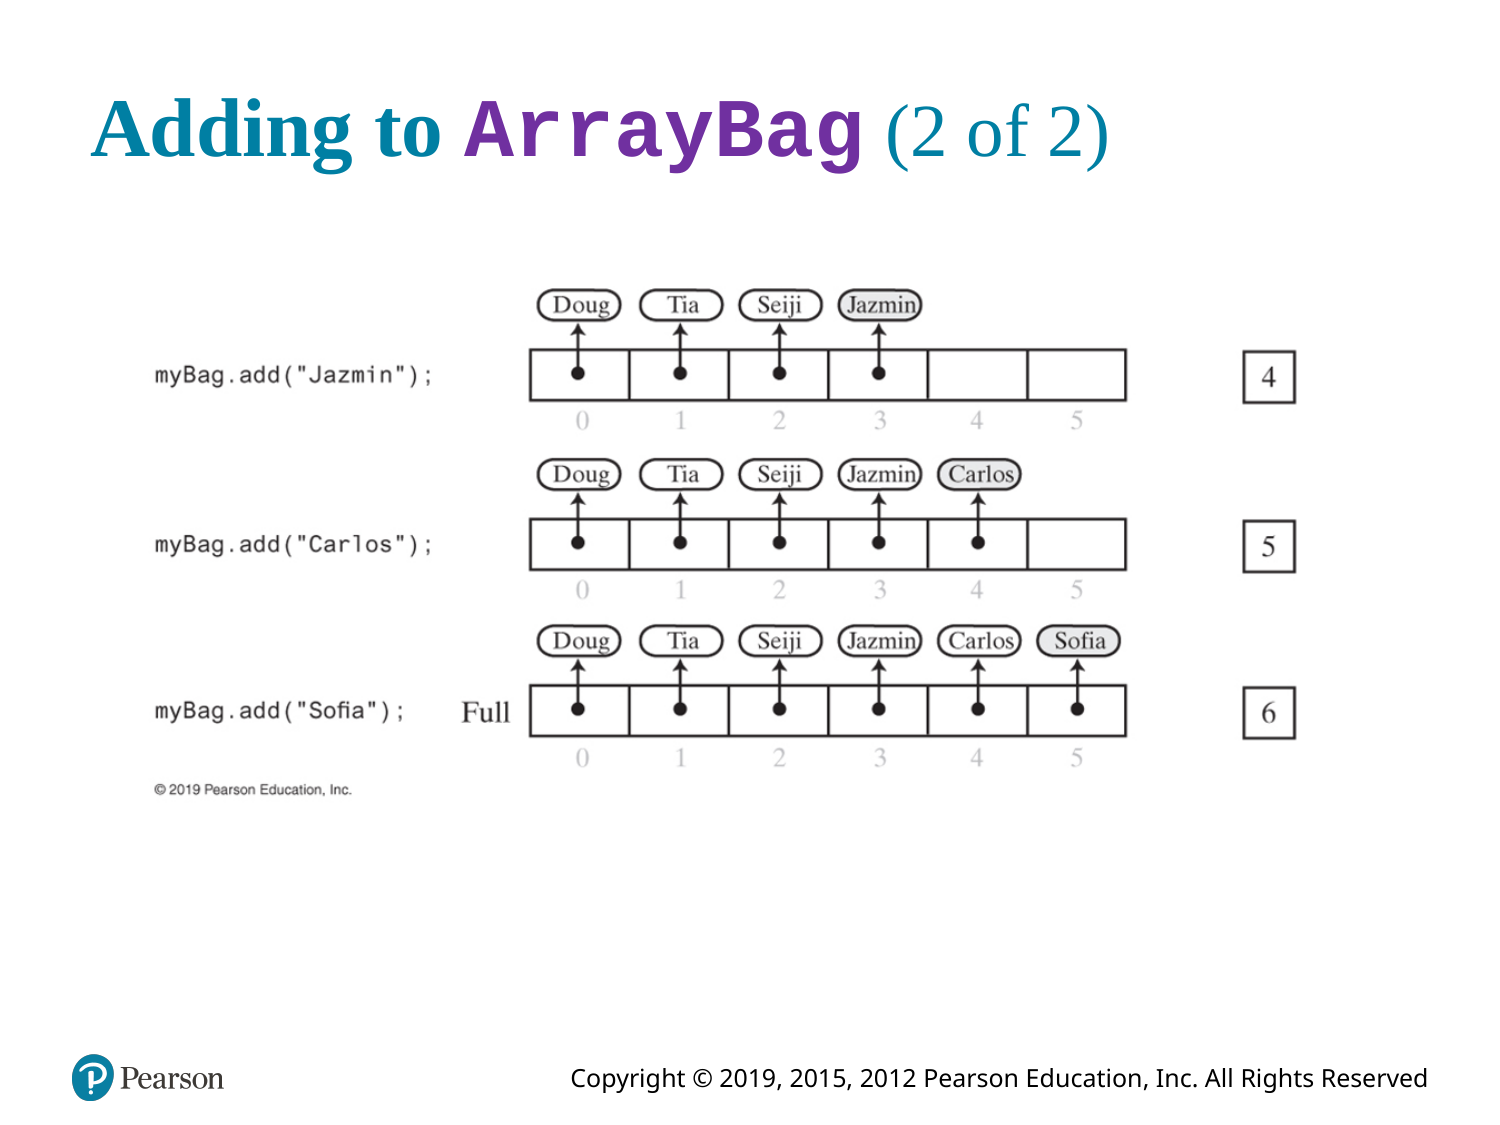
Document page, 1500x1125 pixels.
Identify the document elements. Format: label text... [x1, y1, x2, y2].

picture [80, 1063, 106, 1088]
picture [98, 1054, 224, 1101]
picture [72, 1087, 83, 1101]
picture [72, 1054, 88, 1070]
picture [147, 266, 1360, 804]
title Adding to ArrayBag (2 of 2) [74, 36, 1426, 189]
